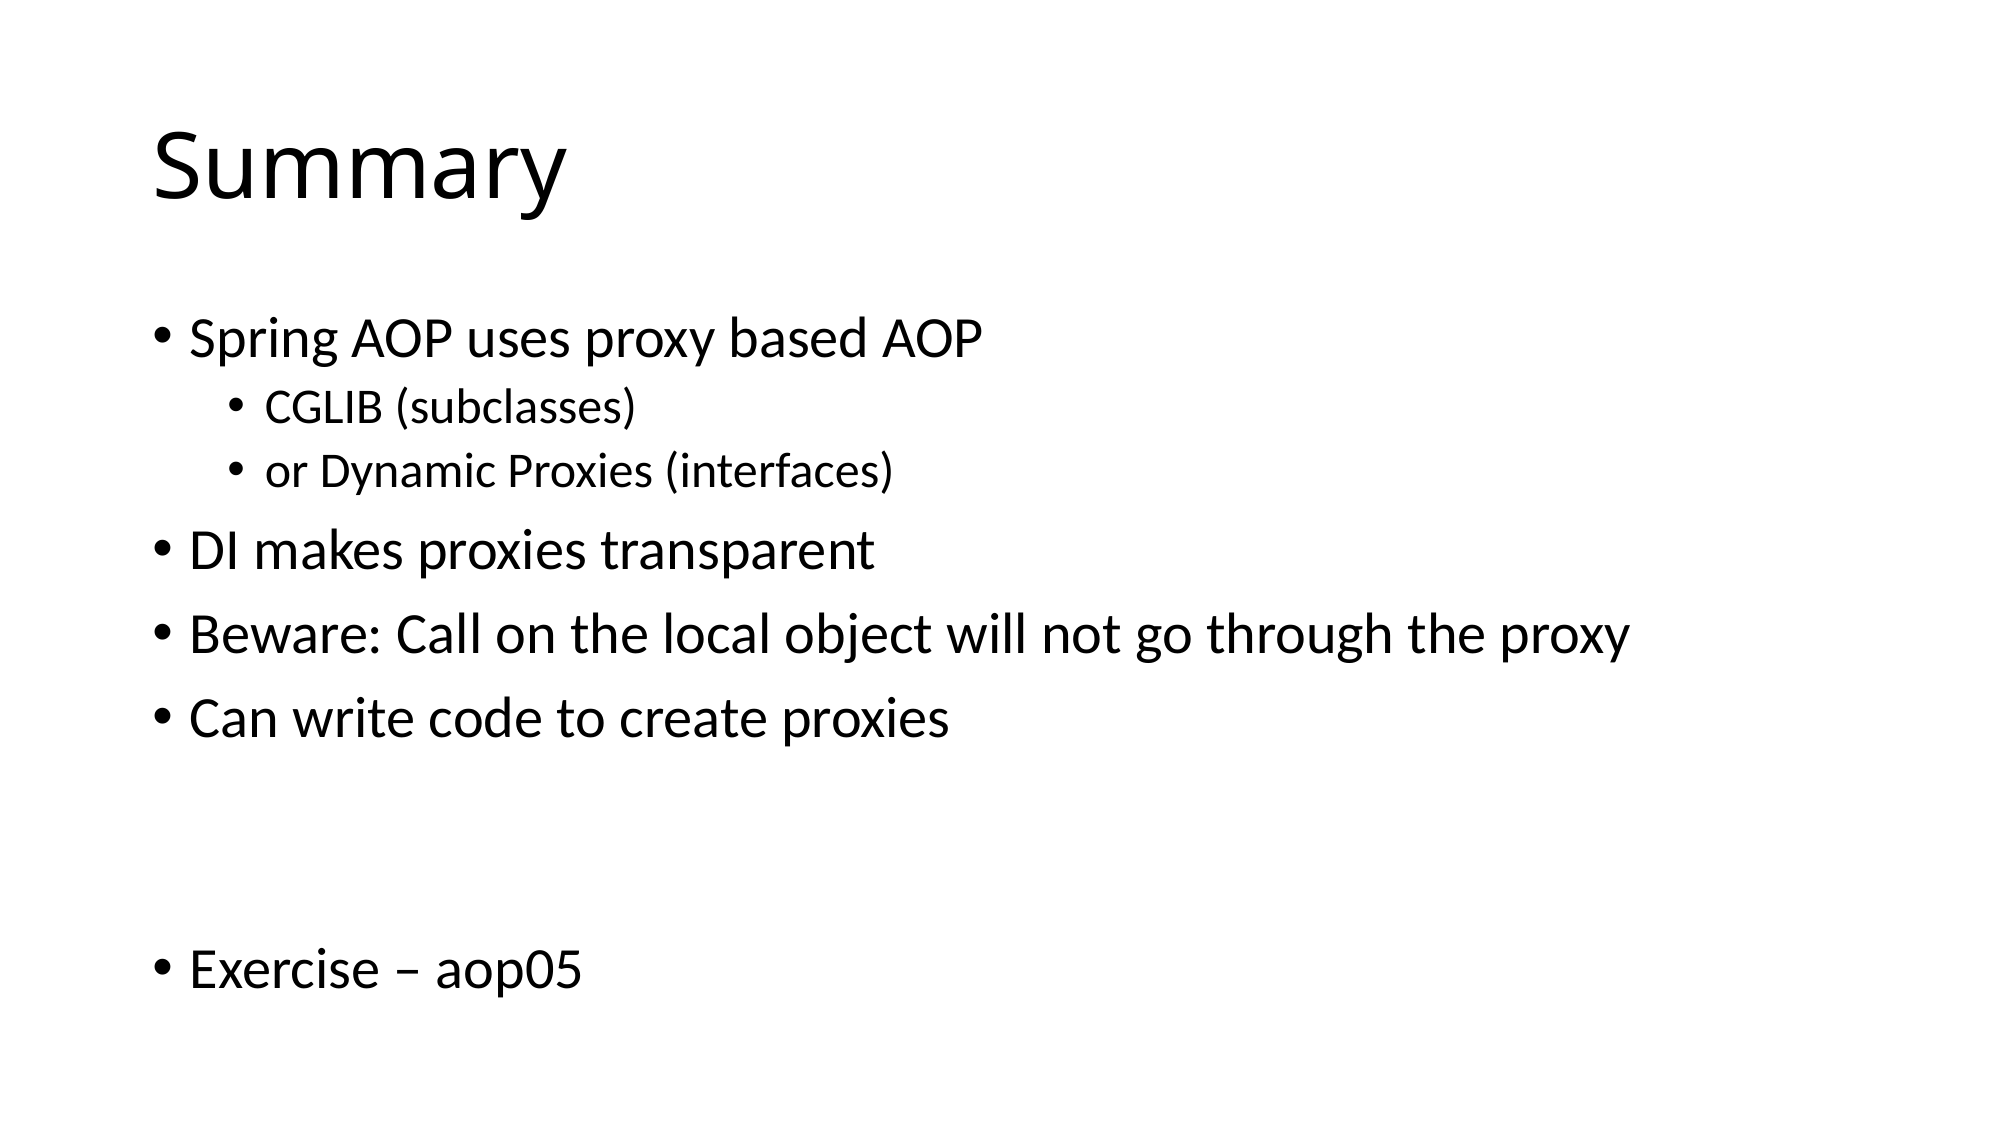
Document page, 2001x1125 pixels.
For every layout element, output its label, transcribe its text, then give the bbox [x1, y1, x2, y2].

list Spring AOP uses proxy based AOP CGLIB (subclasses) or Dynamic Proxies (interfaces) DI makes proxies transparent Beware: Call on the local object will not go through the proxy Can write code to create proxies Exercise – aop05 [137, 299, 1863, 1014]
title Summary [137, 59, 1863, 278]
